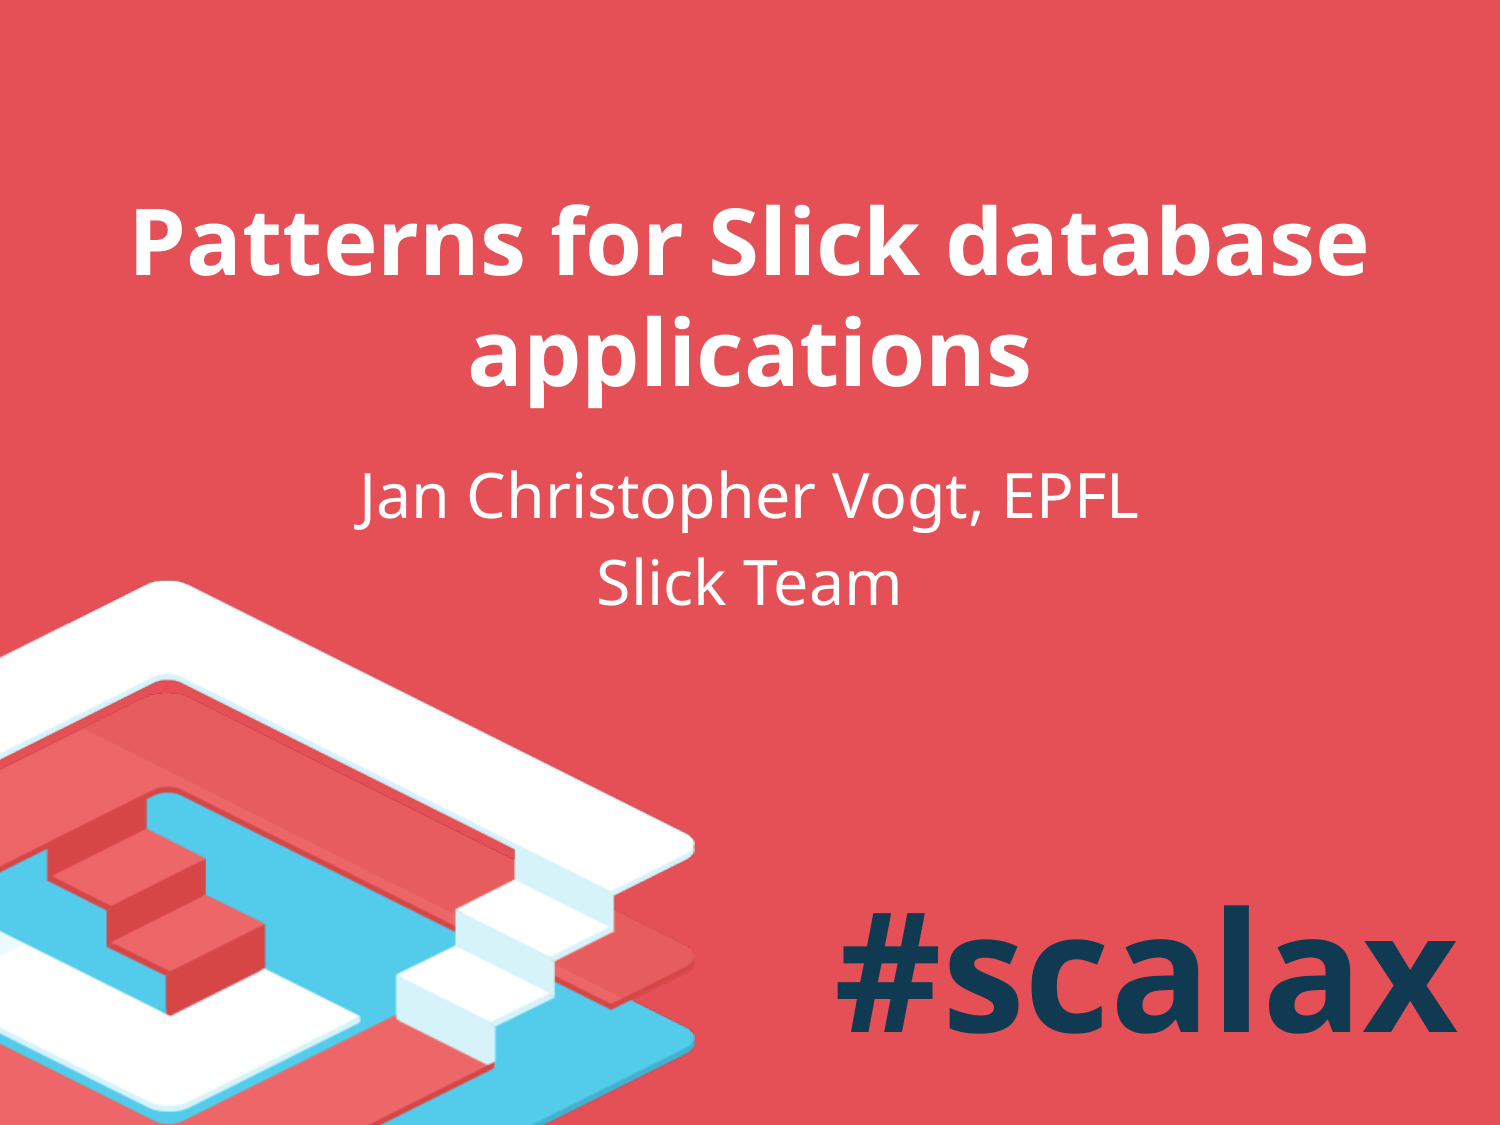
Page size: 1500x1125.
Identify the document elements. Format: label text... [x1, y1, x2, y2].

picture [0, 573, 695, 1125]
title Patterns for Slick database applications [112, 173, 1388, 415]
subtitle Jan Christopher Vogt, EPFL Slick Team [225, 447, 1275, 627]
text_box #scalax [819, 858, 1475, 1073]
